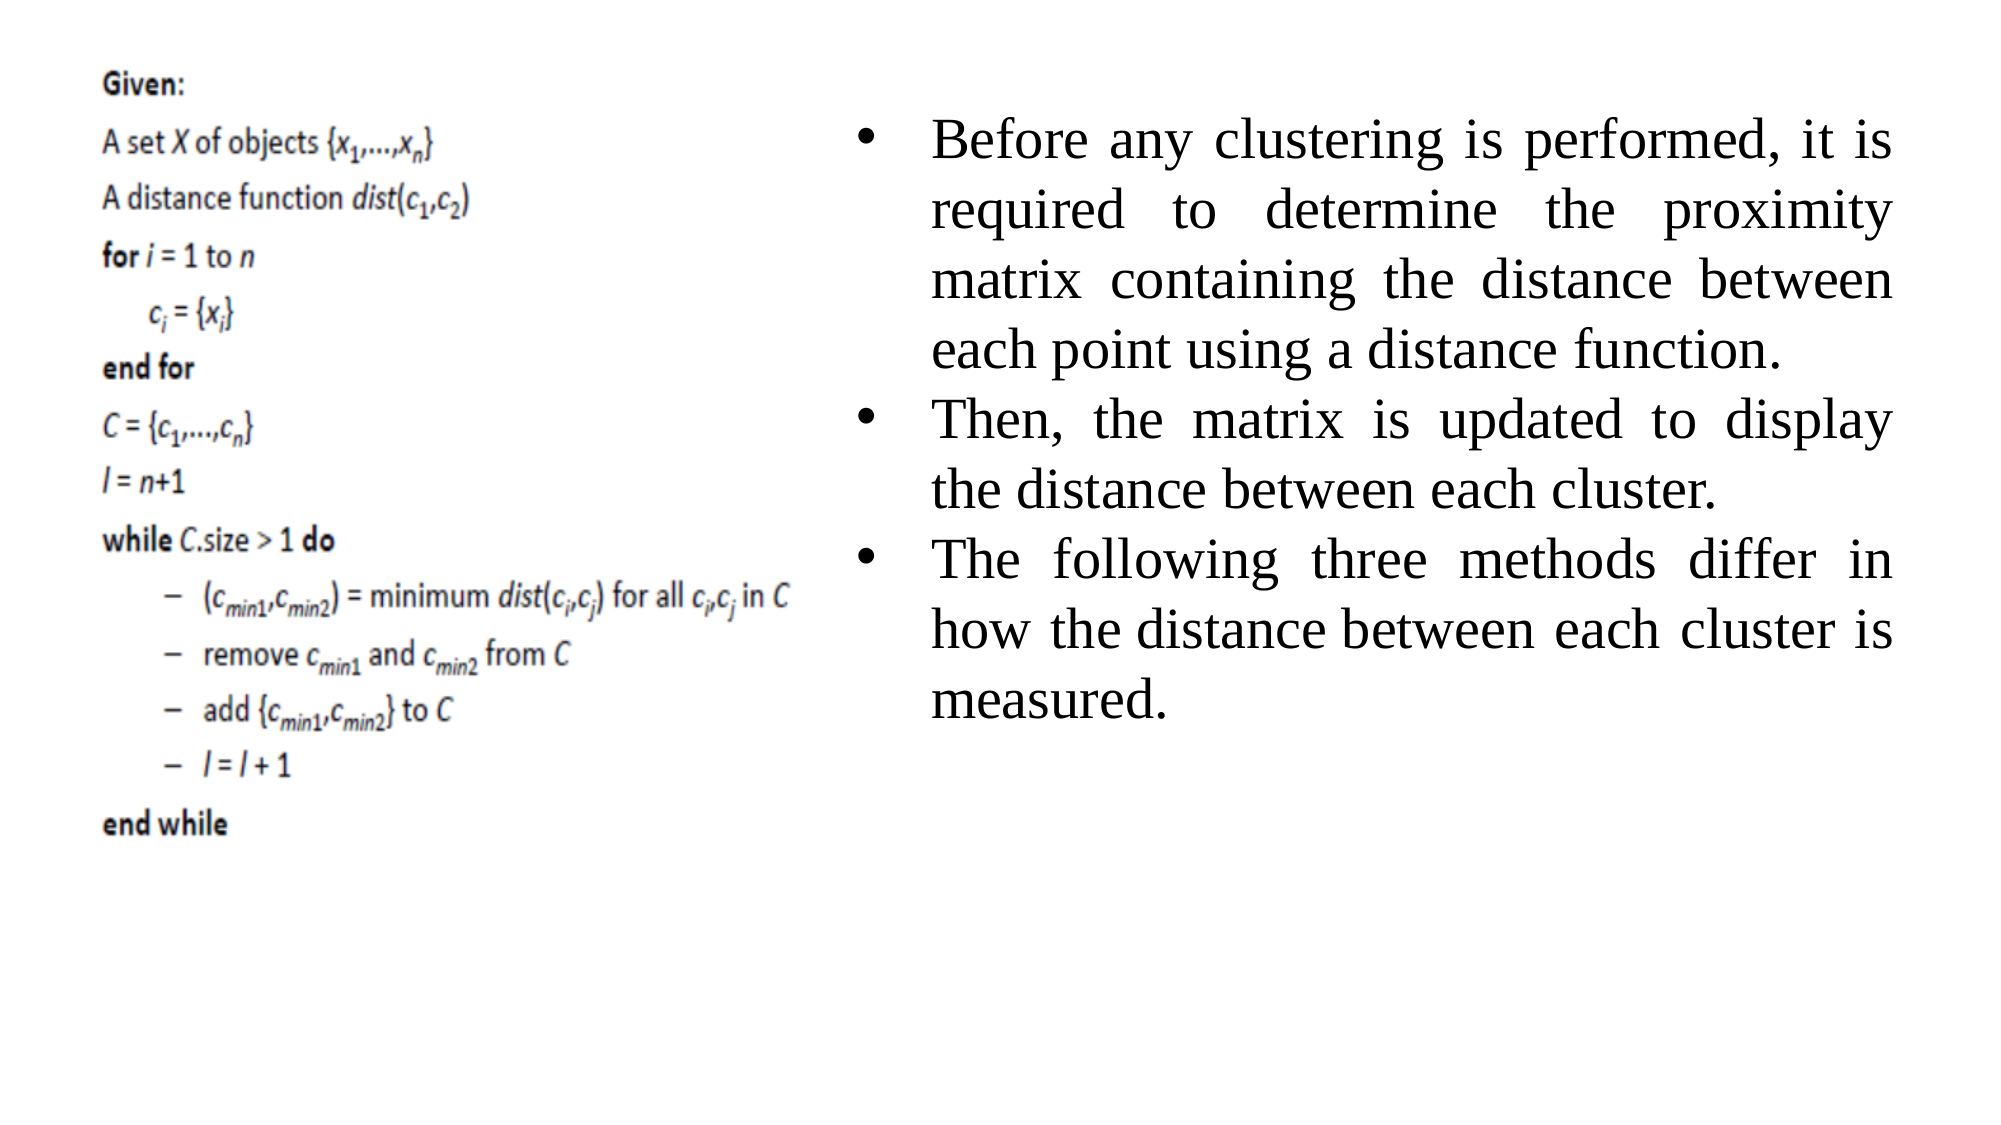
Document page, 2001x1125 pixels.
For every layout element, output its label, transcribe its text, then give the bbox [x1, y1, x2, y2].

text_box Before any clustering is performed, it is required to determine the proximity matrix containing the distance between each point using a distance function. Then, the matrix is updated to display the distance between each cluster. The following three methods differ in how the distance between each cluster is measured. [841, 92, 1910, 738]
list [77, 63, 819, 871]
